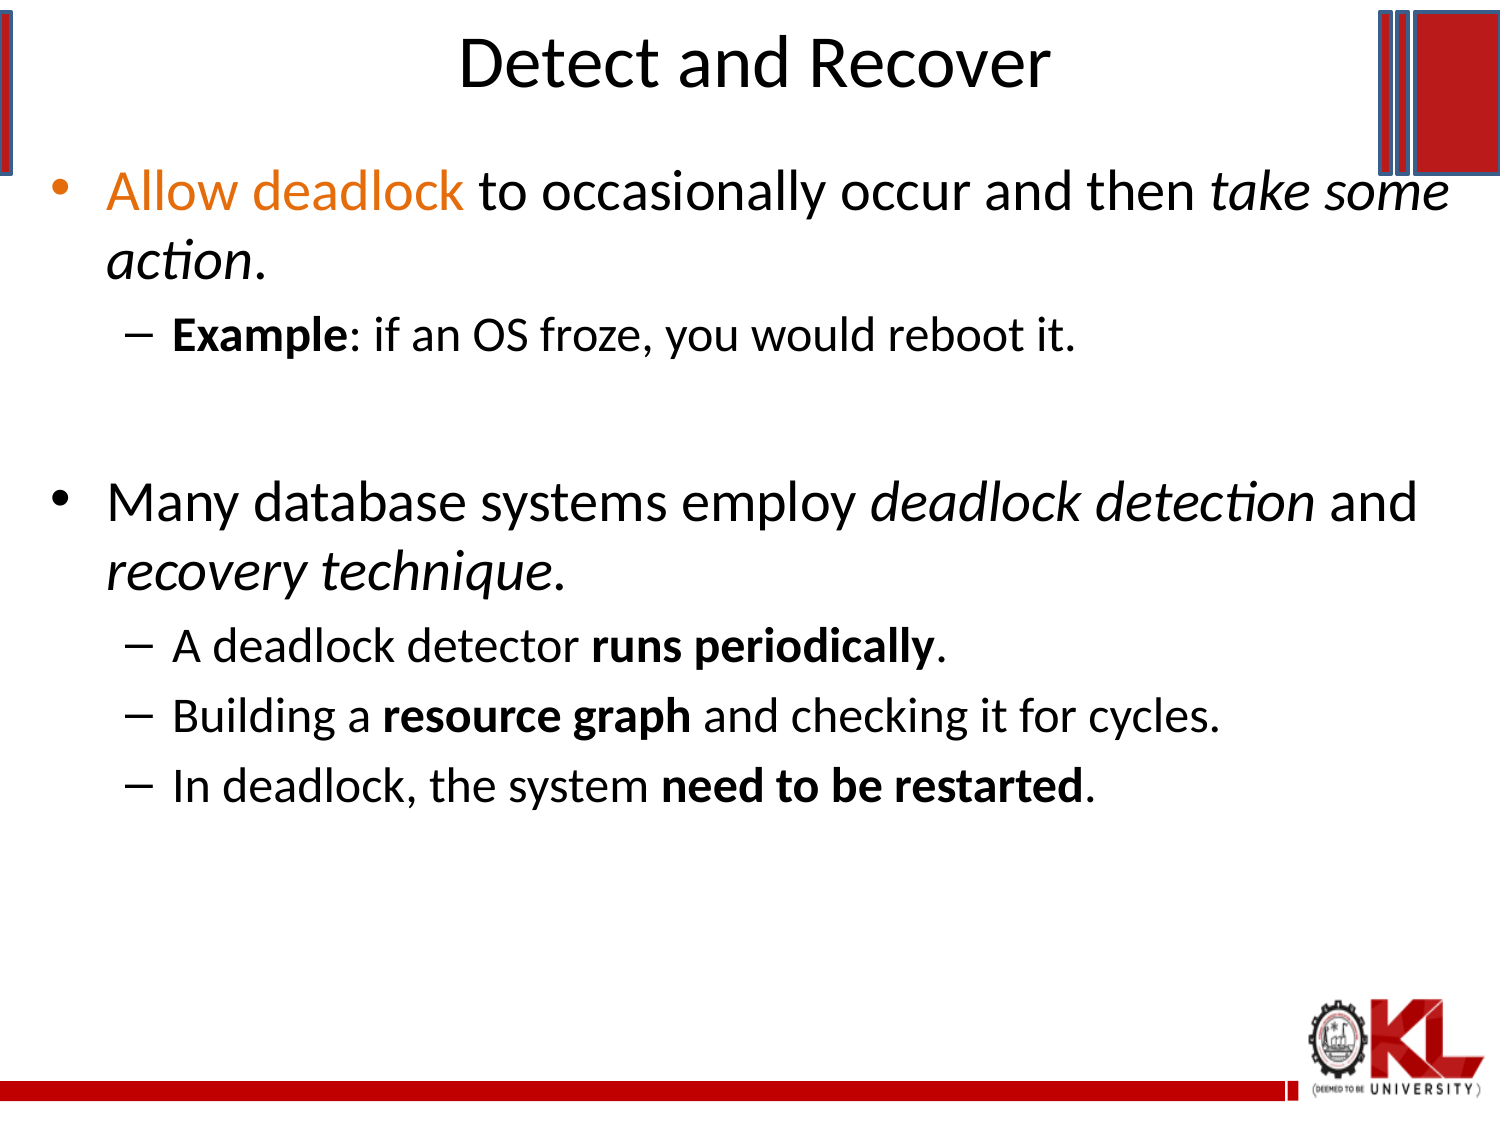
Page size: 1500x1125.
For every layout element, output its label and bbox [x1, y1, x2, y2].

text_box [0, 0, 1500, 1102]
